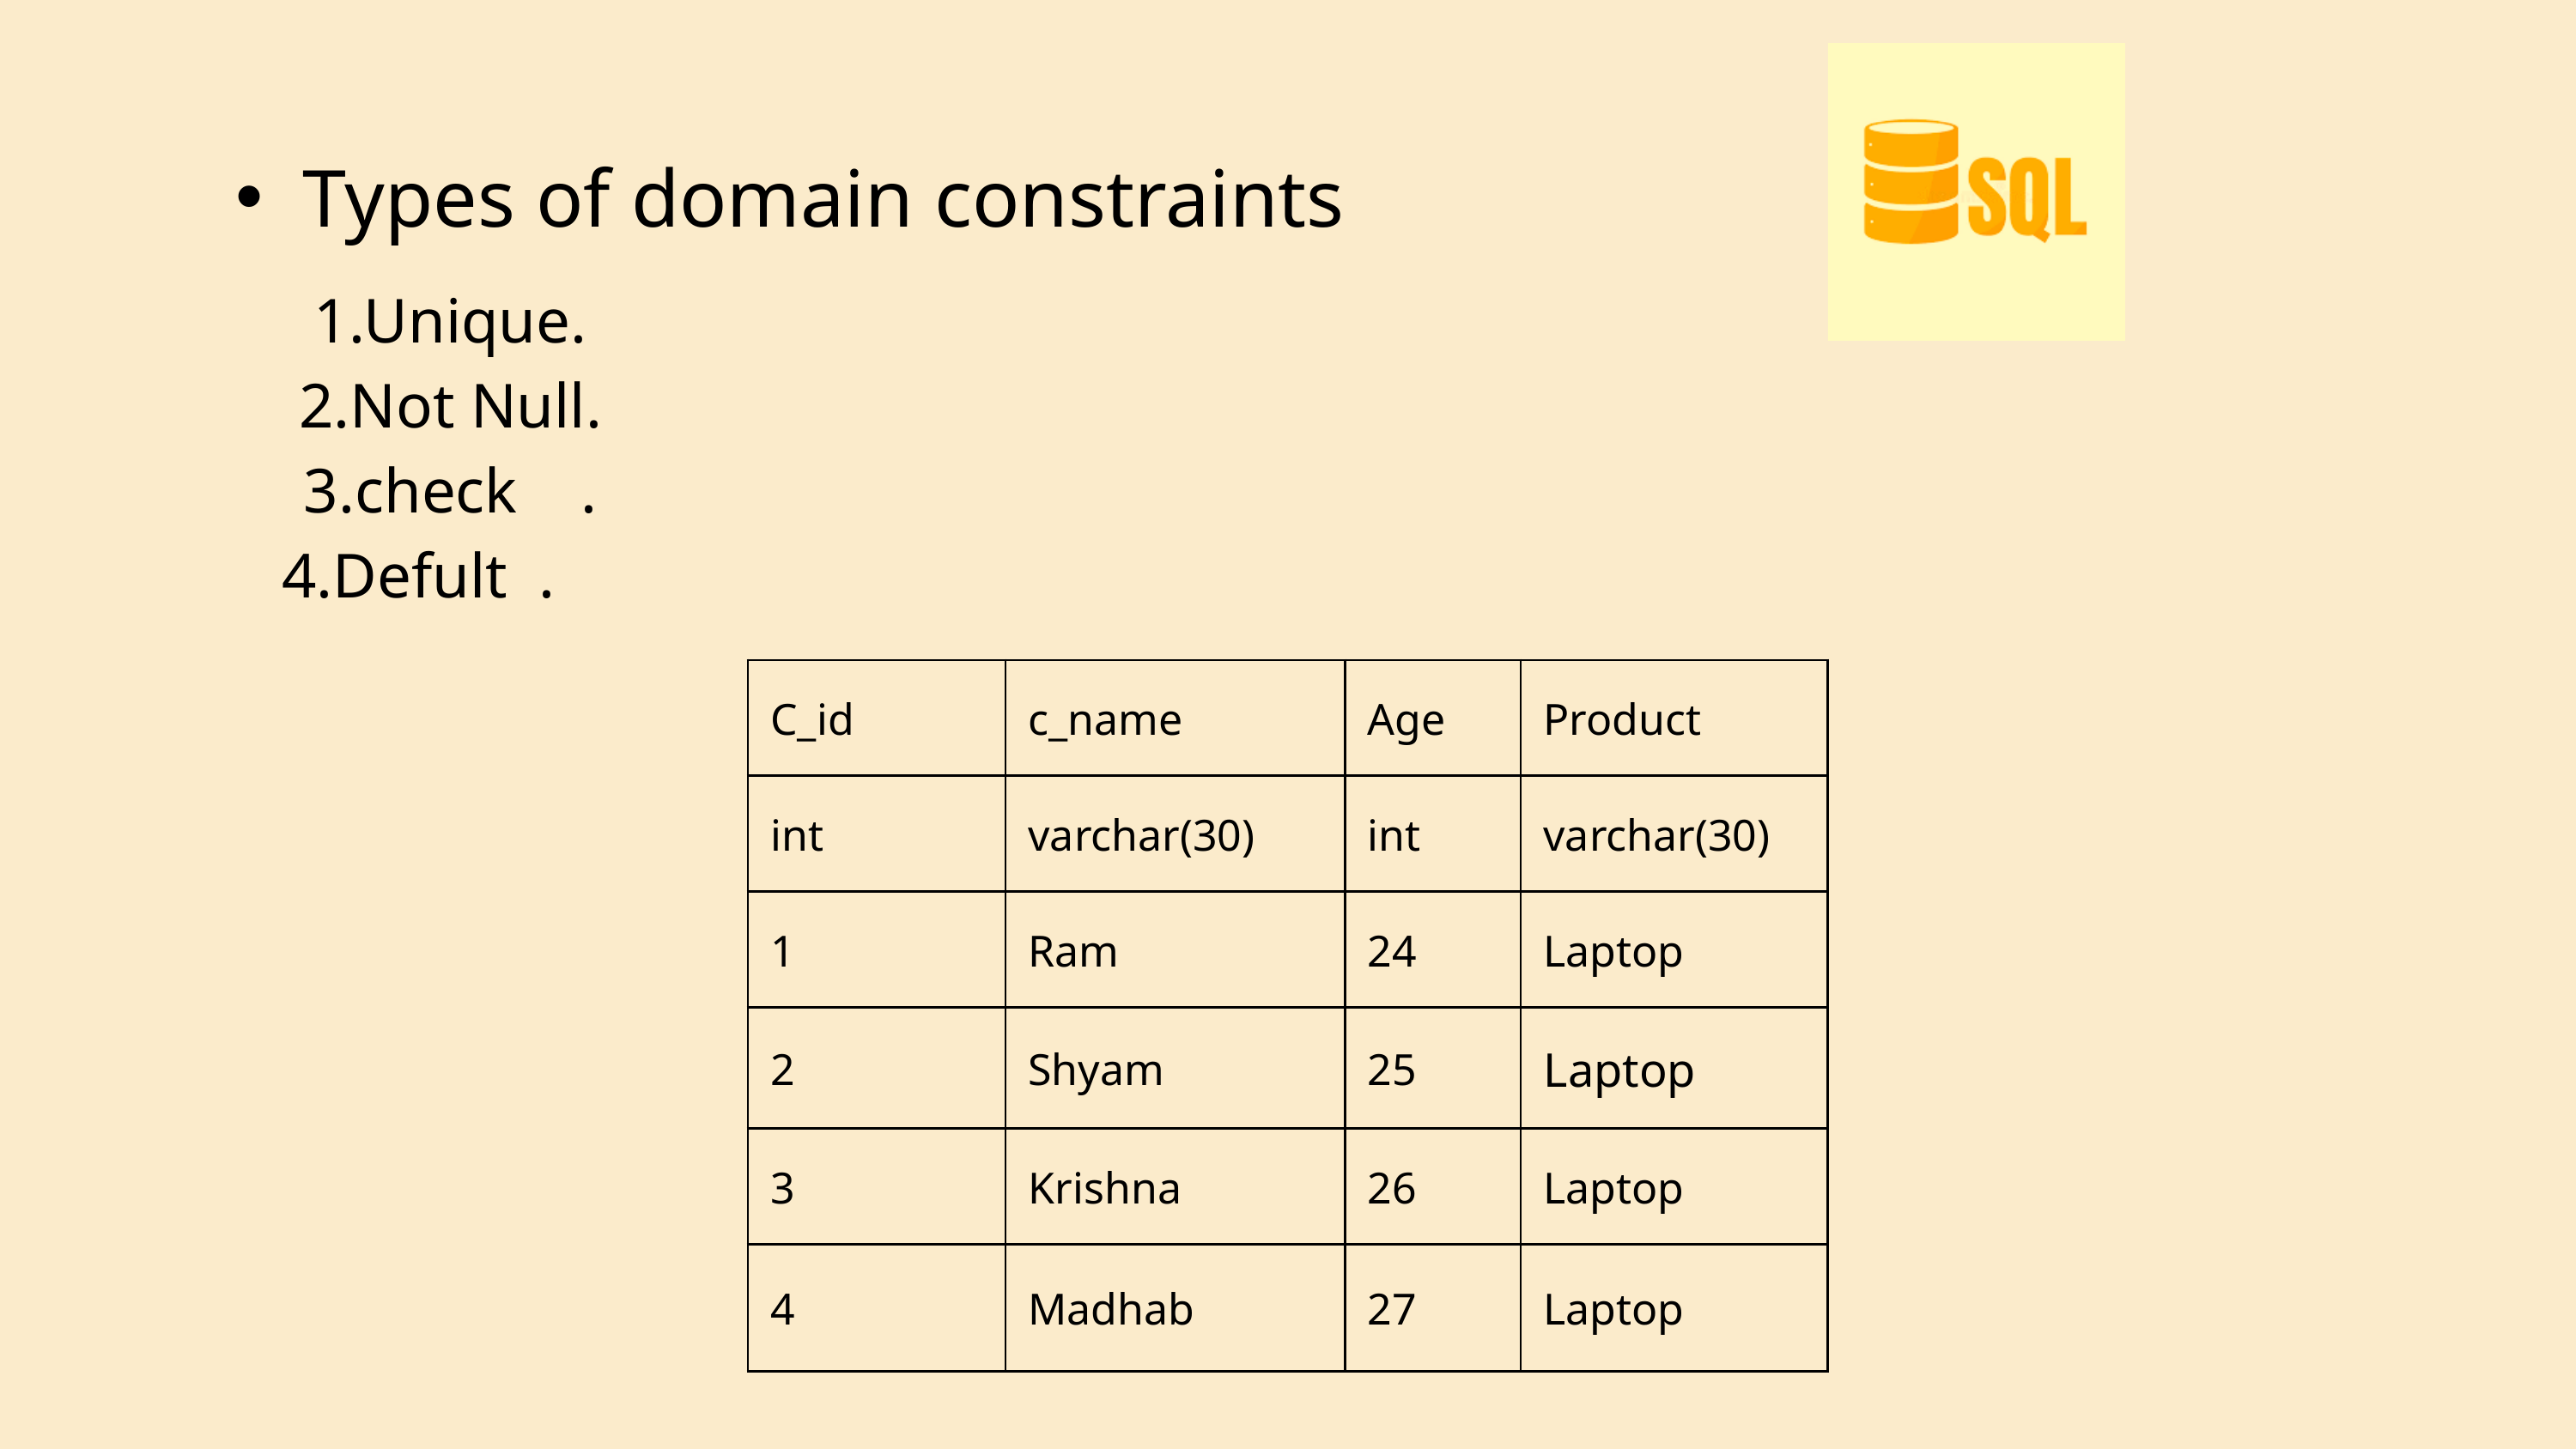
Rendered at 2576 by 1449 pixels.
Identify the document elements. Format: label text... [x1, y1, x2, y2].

table_header Age [1346, 661, 1520, 774]
table_cell 25 [1346, 1009, 1520, 1127]
table_cell 4 [749, 1246, 1005, 1370]
text_box [1827, 43, 2125, 341]
table_cell 3 [749, 1130, 1005, 1243]
table_cell 24 [1346, 893, 1520, 1006]
table_cell Krishna [1006, 1130, 1344, 1243]
table_cell Madhab [1006, 1246, 1344, 1370]
table_cell 2 [749, 1009, 1005, 1127]
text_box 1.Unique. 2.Not Null. 3.check . 4.Defult . [277, 270, 623, 610]
table_cell varchar(30) [1522, 777, 1826, 890]
table_header Product [1522, 661, 1826, 774]
table_cell 27 [1346, 1246, 1520, 1370]
table_header C_id [749, 661, 1005, 774]
table_cell int [749, 777, 1005, 890]
table_header c_name [1006, 661, 1344, 774]
table_cell int [1346, 777, 1520, 890]
text_box Types of domain constraints [144, 132, 1370, 243]
table_cell 26 [1346, 1130, 1520, 1243]
table_cell Laptop [1522, 893, 1826, 1006]
table_cell Laptop [1522, 1130, 1826, 1243]
table_cell Ram [1006, 893, 1344, 1006]
table_cell Laptop [1522, 1009, 1826, 1127]
table_cell varchar(30) [1006, 777, 1344, 890]
table_cell 1 [749, 893, 1005, 1006]
table_cell Shyam [1006, 1009, 1344, 1127]
table_cell Laptop [1522, 1246, 1826, 1370]
